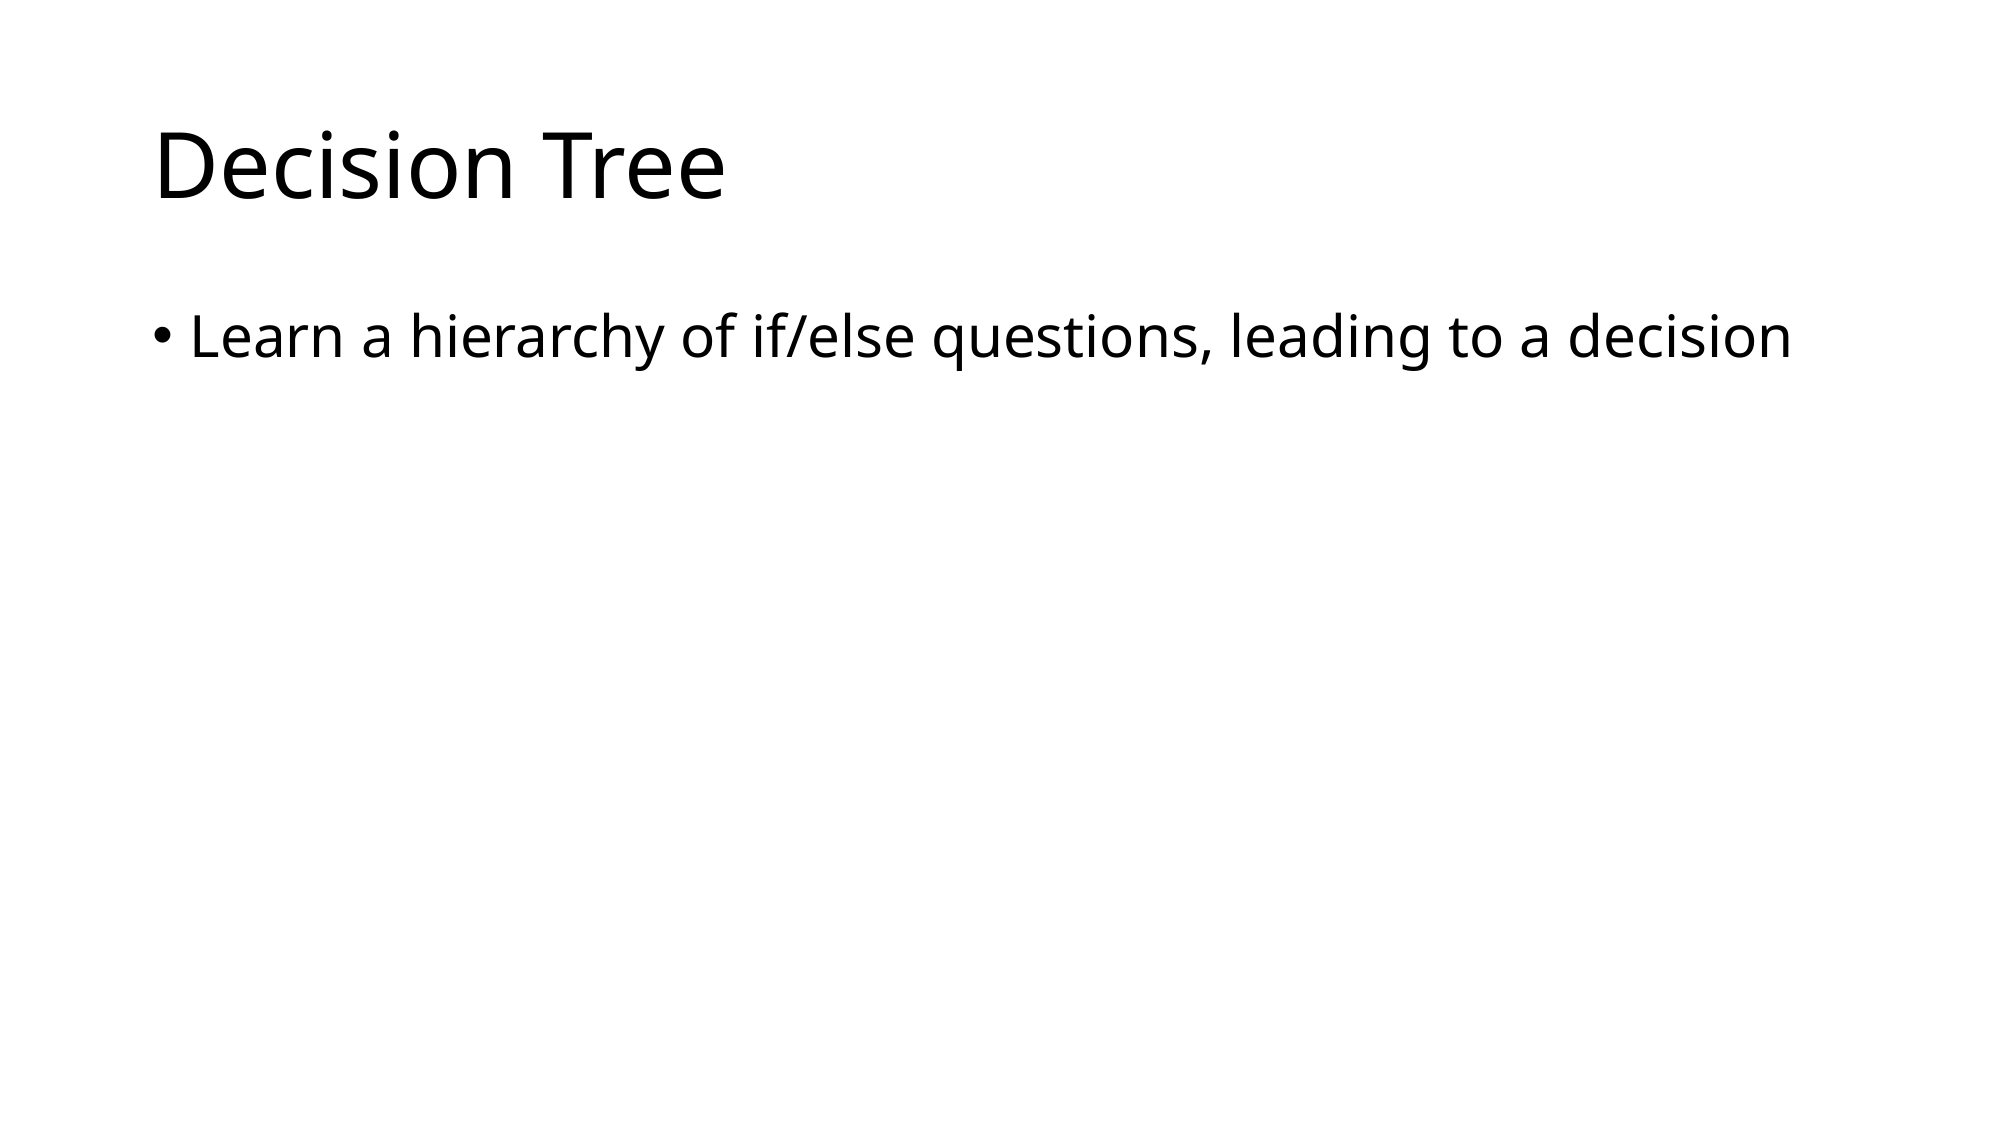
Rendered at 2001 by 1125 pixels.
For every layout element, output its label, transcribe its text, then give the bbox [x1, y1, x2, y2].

title Decision Tree [137, 59, 1863, 278]
list Learn a hierarchy of if/else questions, leading to a decision [137, 299, 1863, 1014]
